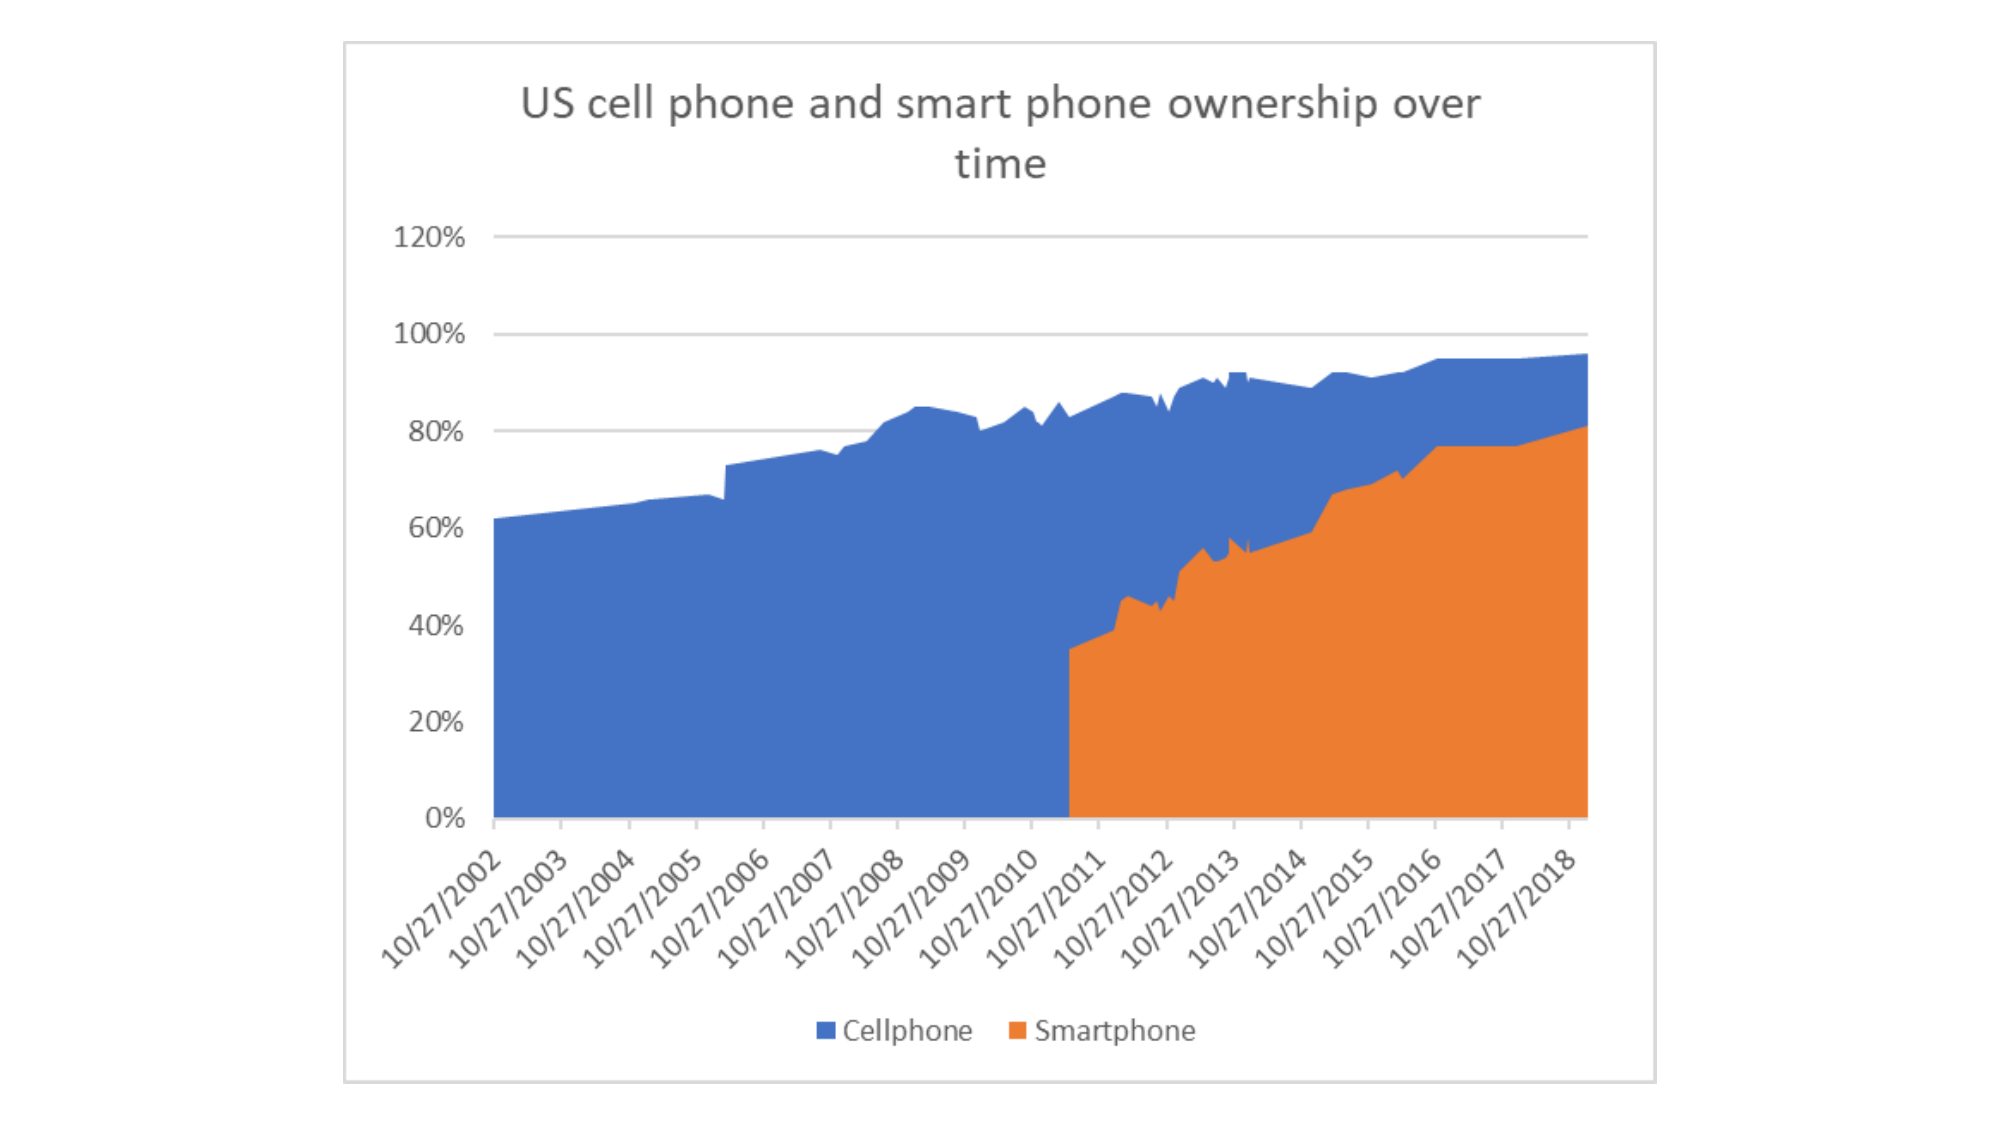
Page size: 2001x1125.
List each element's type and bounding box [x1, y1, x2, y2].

picture [343, 41, 1657, 1084]
